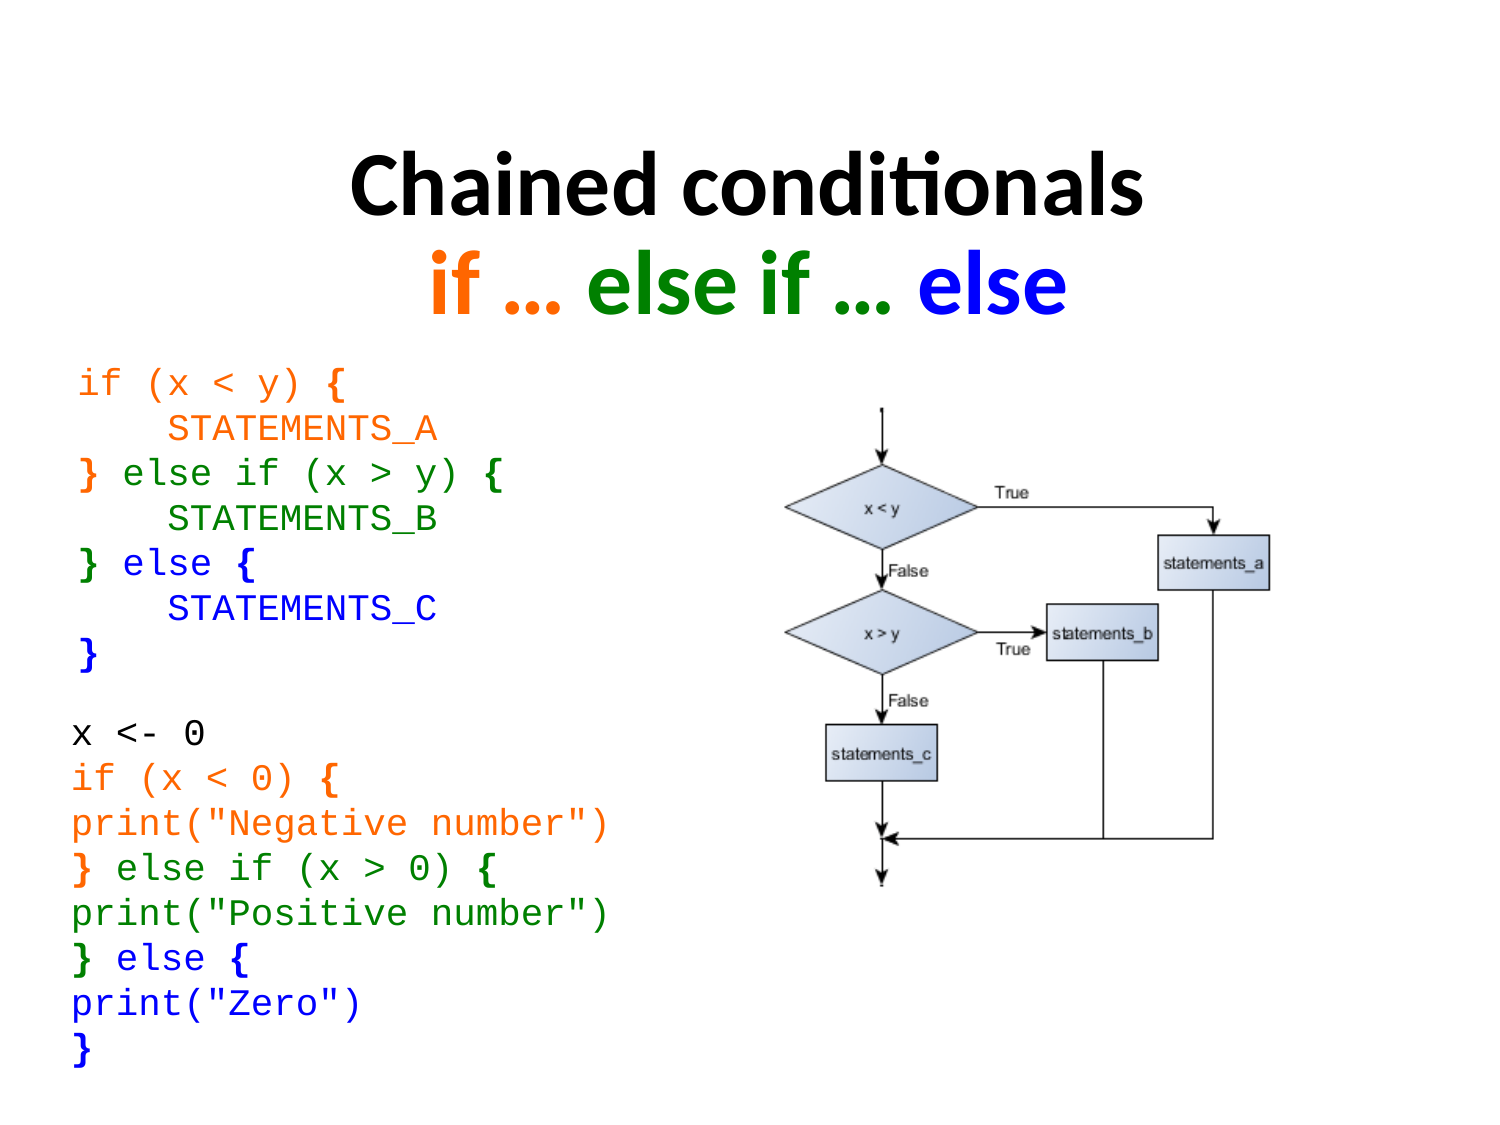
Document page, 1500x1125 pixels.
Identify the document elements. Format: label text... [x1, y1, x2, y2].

text_box if (x < y) { STATEMENTS_A } else if (x > y) { STATEMENTS_B } else { STATEMENTS_C } [62, 350, 532, 681]
text_box x <- 0 if (x < 0) { print("Negative number") } else if (x > 0) { print("Positive number") } else { print("Zero") } [55, 700, 806, 1076]
text_box Chained conditionals if … else if … else [332, 40, 1166, 342]
picture [755, 372, 1297, 905]
